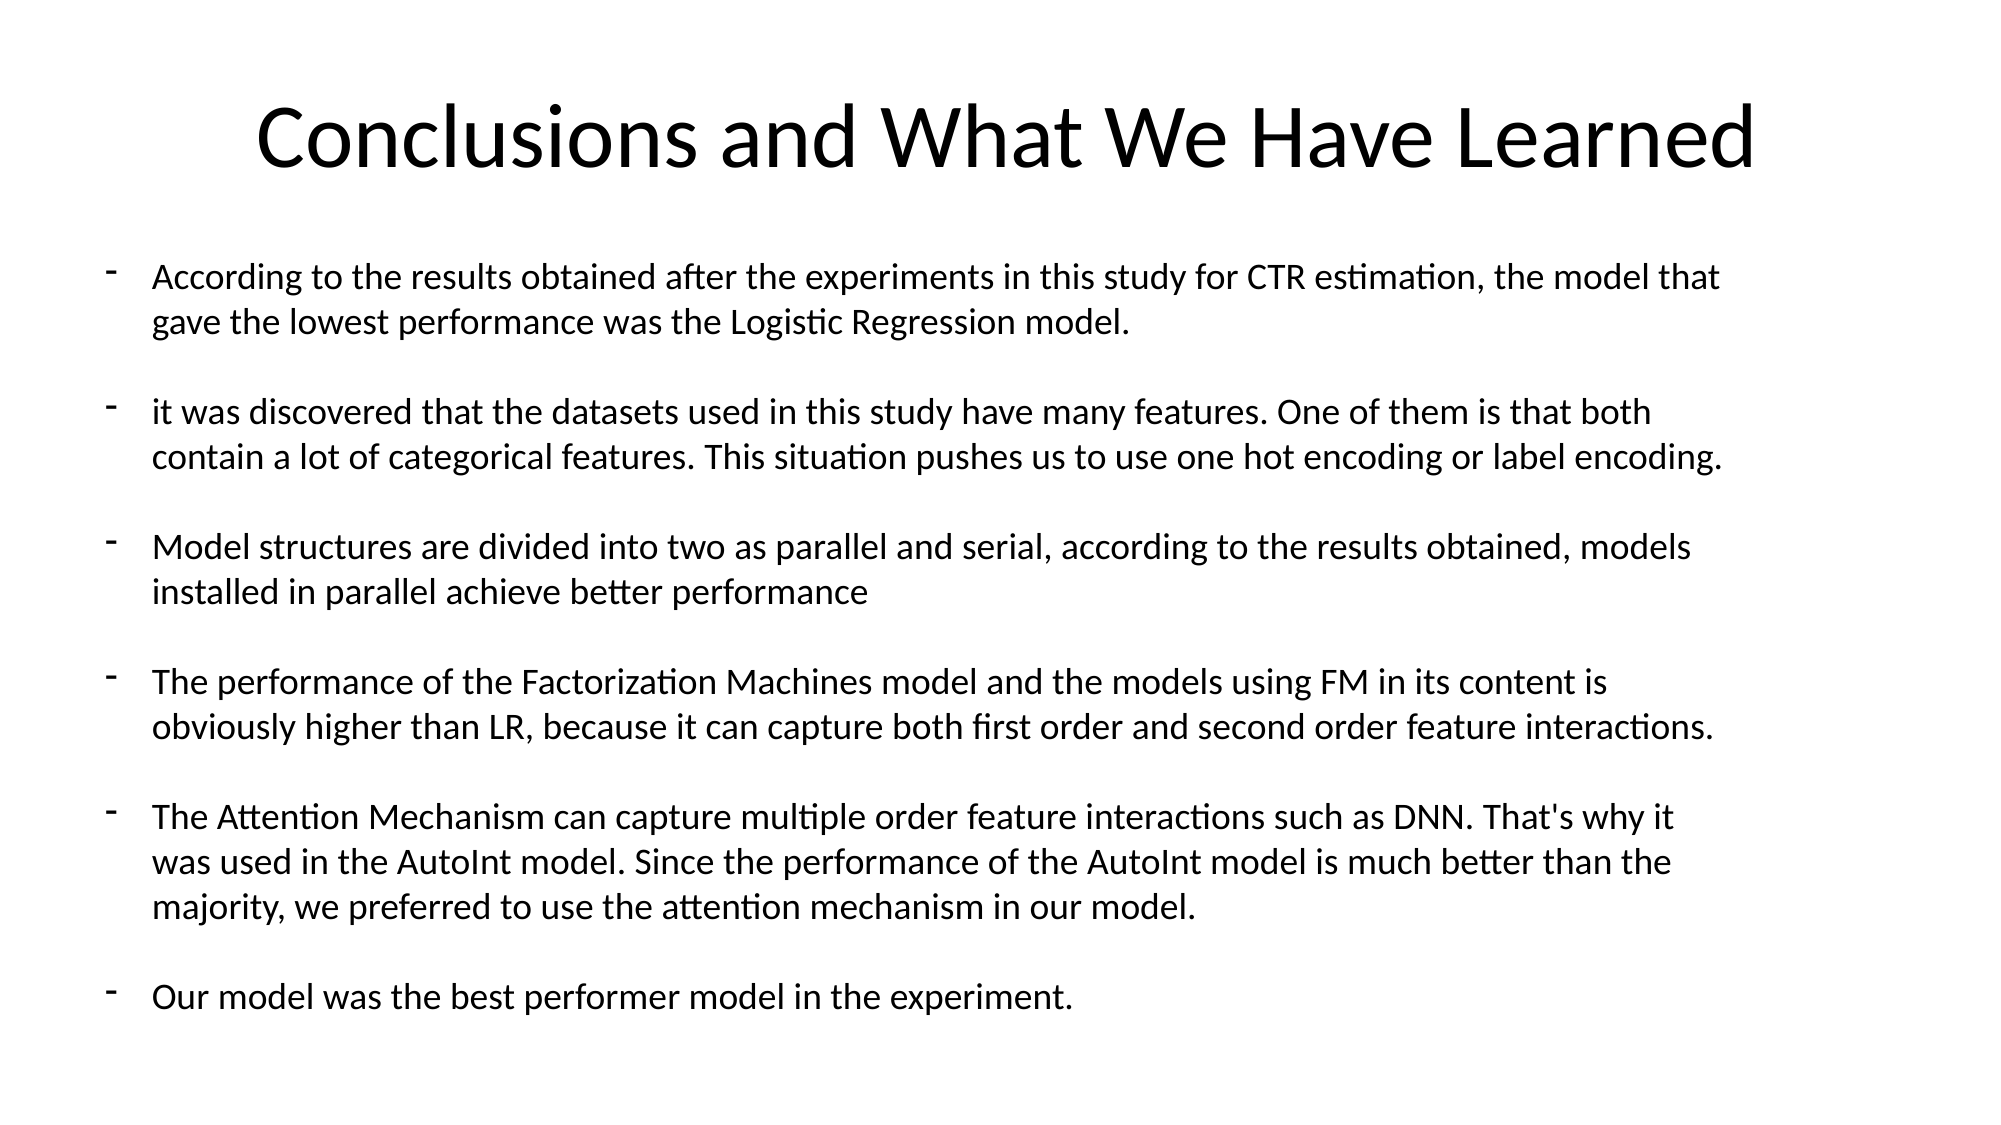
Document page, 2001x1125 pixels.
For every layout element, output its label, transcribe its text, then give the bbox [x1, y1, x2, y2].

text_box Conclusions and What We Have Learned [241, 68, 1924, 194]
text_box According to the results obtained after the experiments in this study for CTR estimation, the model that gave the lowest performance was the Logistic Regression model. it was discovered that the datasets used in this study have many features. One of them is that both contain a lot of categorical features. This situation pushes us to use one hot encoding or label encoding. Model structures are divided into two as parallel and serial, according to the results obtained, models installed in parallel achieve better performance The performance of the Factorization Machines model and the models using FM in its content is obviously higher than LR, because it can capture both first order and second order feature interactions. The Attention Mechanism can capture multiple order feature interactions such as DNN. That's why it was used in the AutoInt model. Since the performance of the AutoInt model is much better than the majority, we preferred to use the attention mechanism in our model. Our model was the best performer model in the experiment. [90, 244, 1751, 1025]
